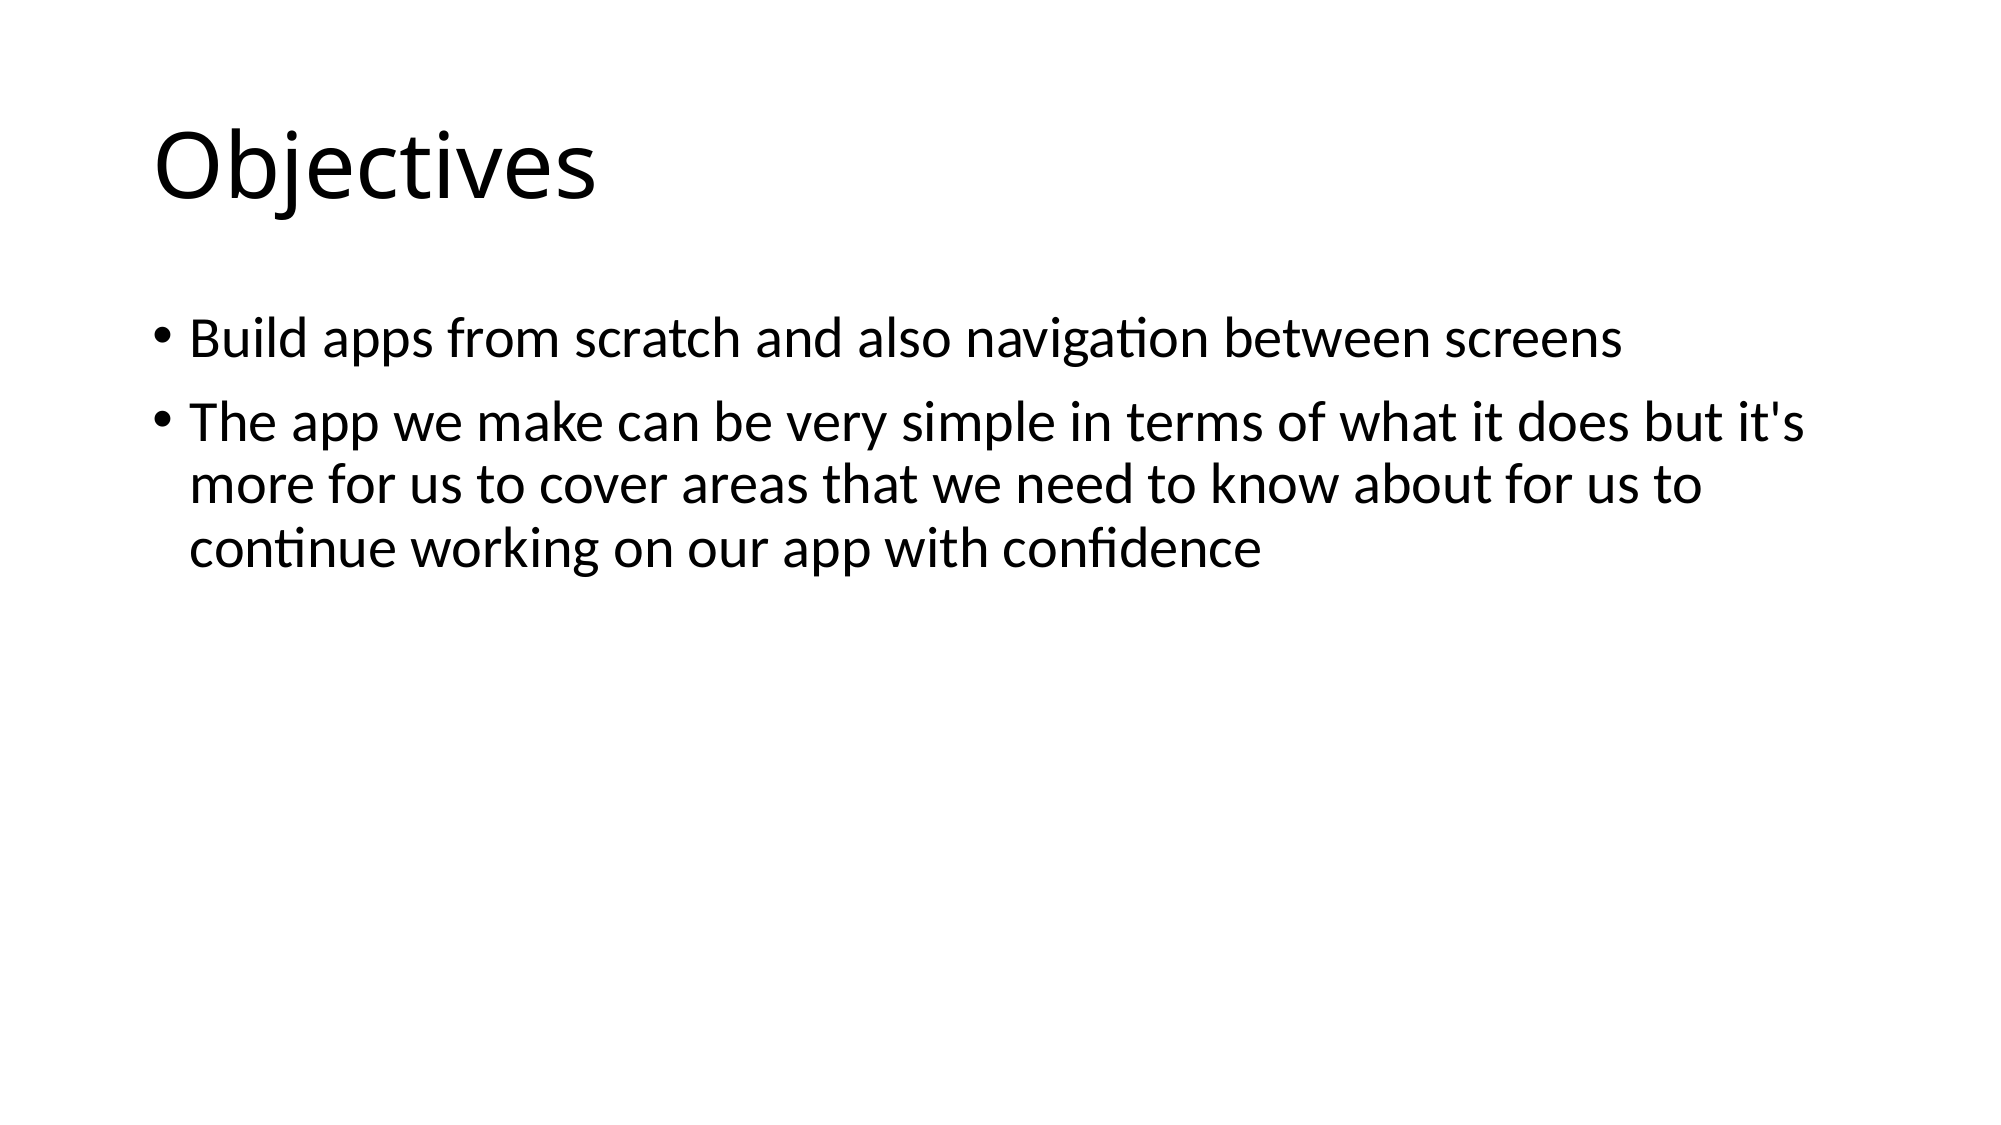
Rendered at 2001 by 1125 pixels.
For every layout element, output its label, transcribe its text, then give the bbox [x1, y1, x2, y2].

list Build apps from scratch and also navigation between screens The app we make can be very simple in terms of what it does but it's more for us to cover areas that we need to know about for us to continue working on our app with confidence [137, 299, 1863, 1014]
title Objectives [137, 59, 1863, 278]
